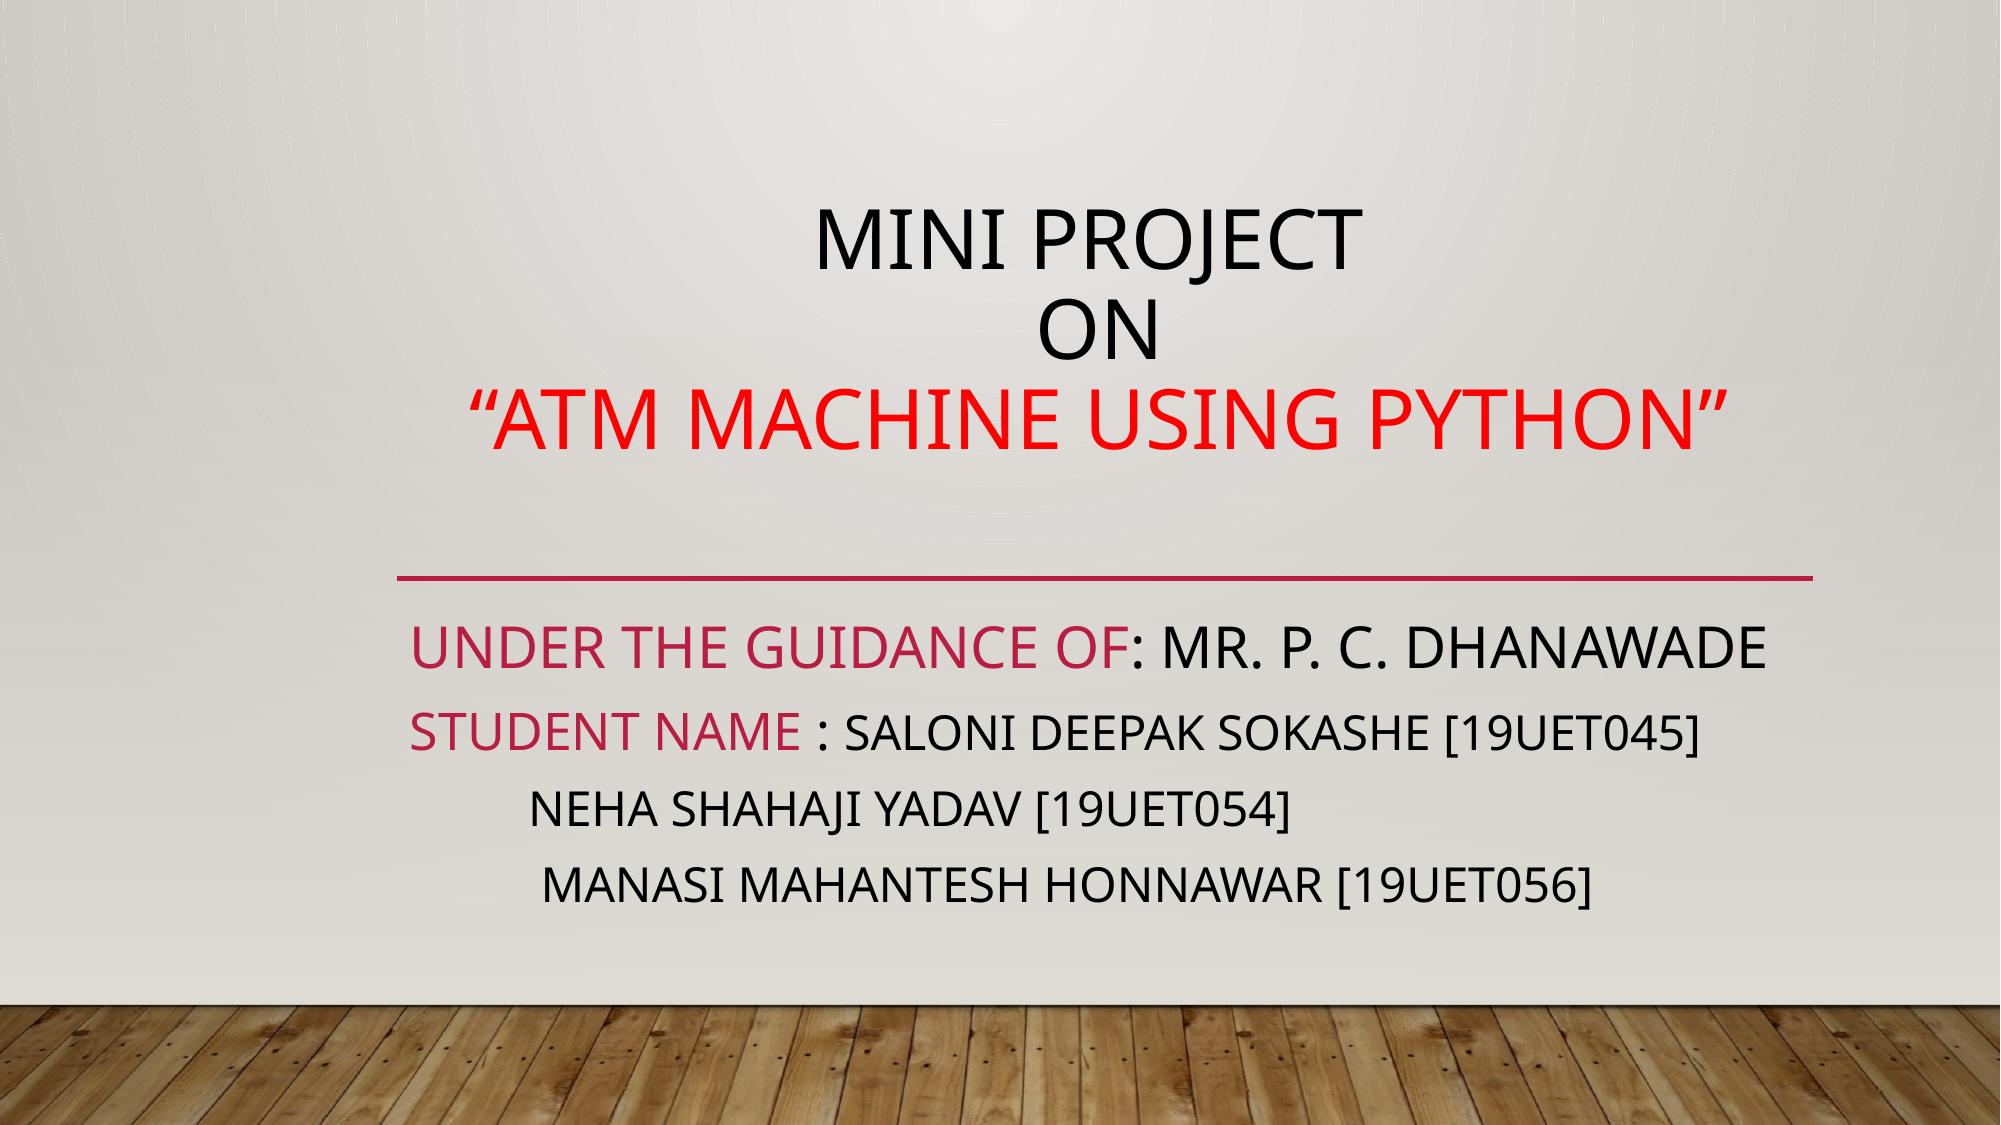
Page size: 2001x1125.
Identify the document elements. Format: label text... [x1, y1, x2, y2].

title Mini Project on “ATM Machine USING PYTHON” [378, 85, 1820, 468]
subtitle Under the Guidance OF: Mr. P. C. Dhanawade Student Name : Saloni Deepak sokashe [19uet045] neha shahaji Yadav [19uet054] manasi mahantesh honnawar [19uet056] [394, 562, 1836, 945]
picture [0, 1005, 2000, 1125]
